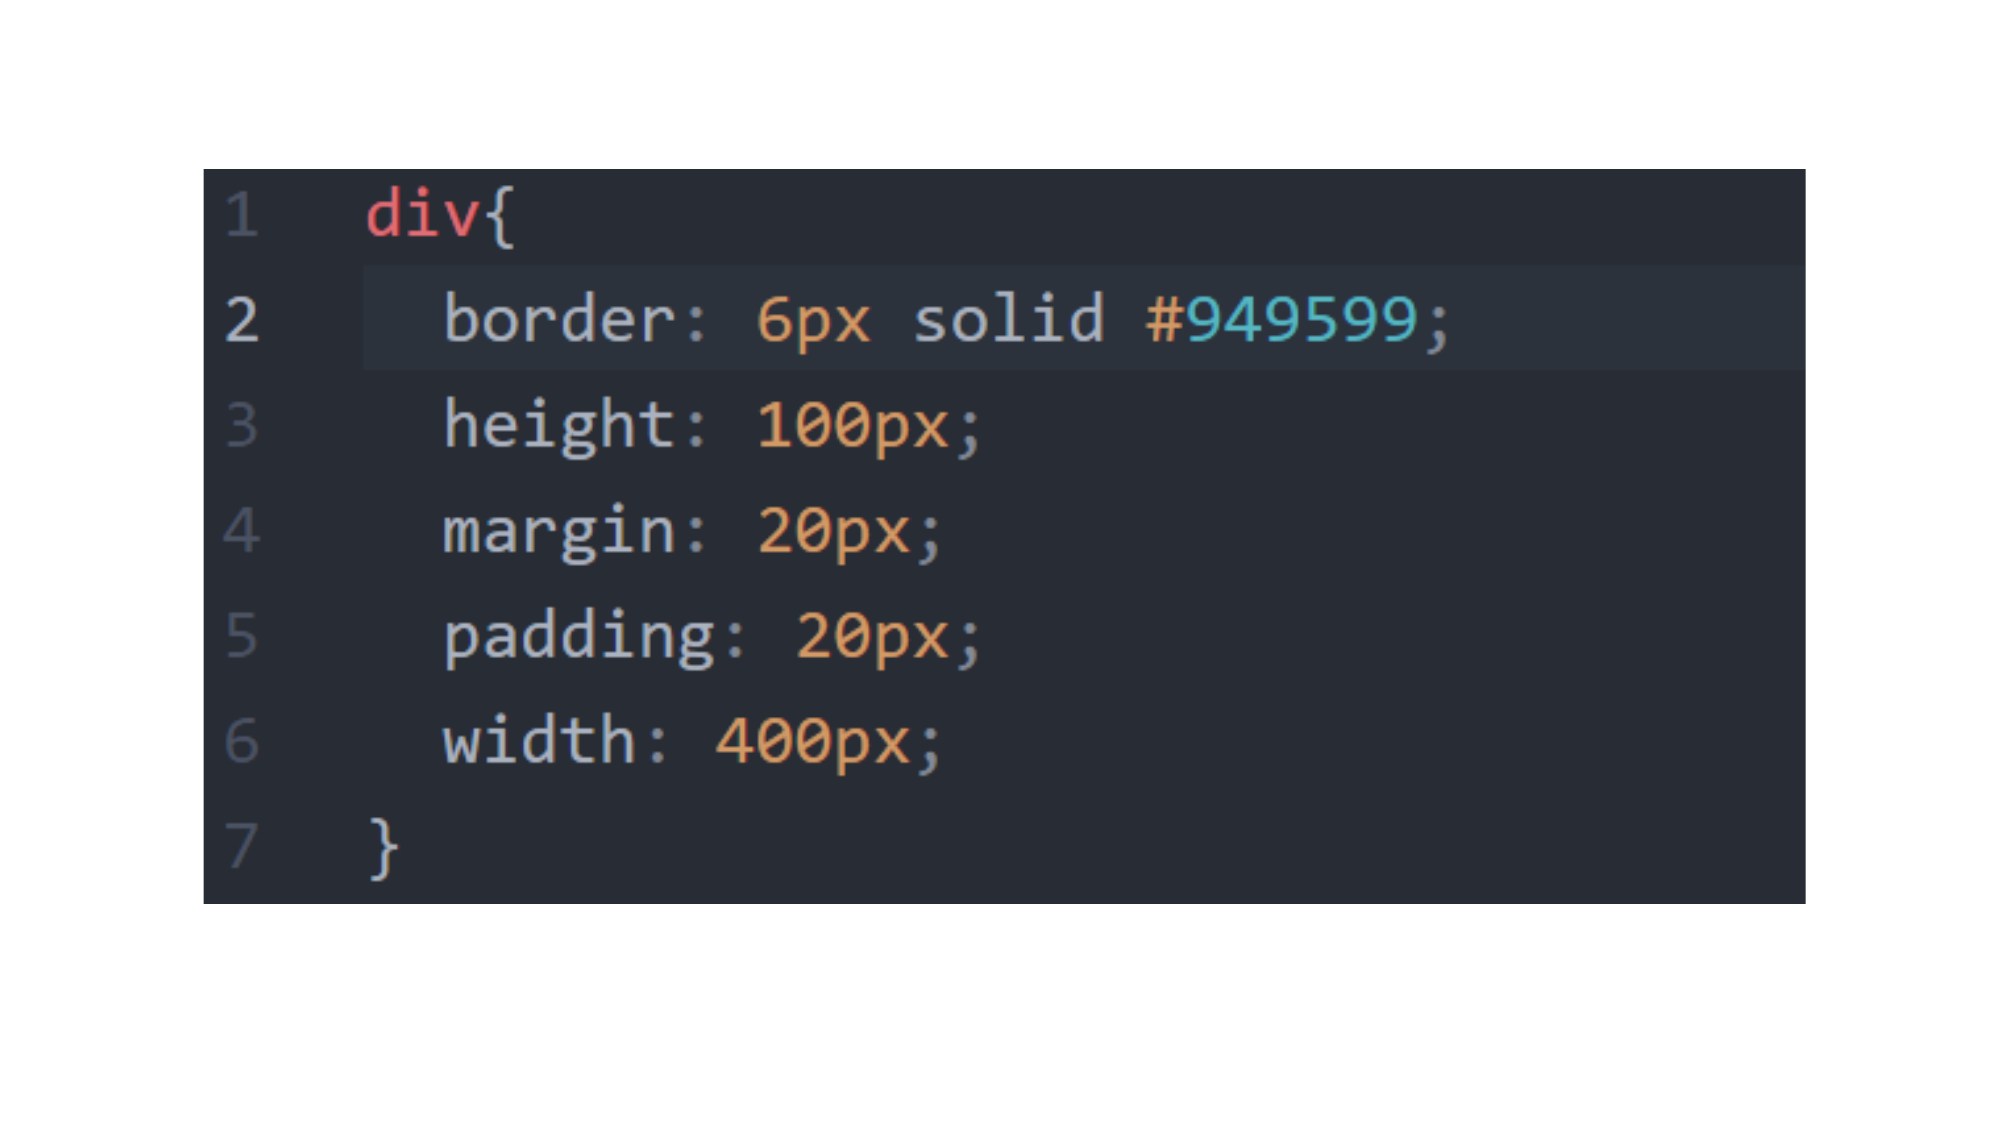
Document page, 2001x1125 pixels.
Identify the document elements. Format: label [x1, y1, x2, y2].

picture [203, 169, 1806, 904]
